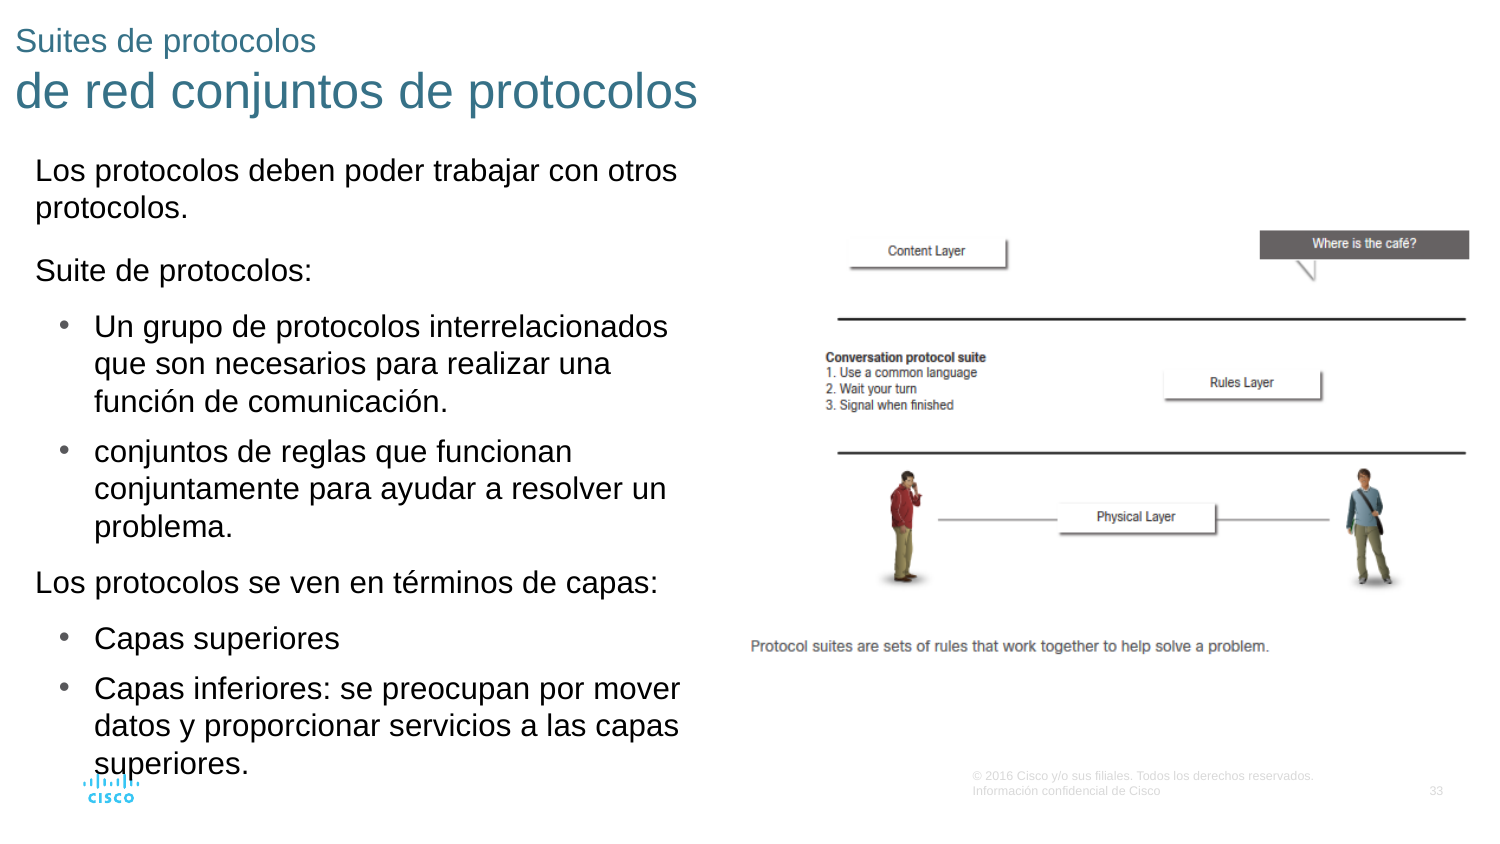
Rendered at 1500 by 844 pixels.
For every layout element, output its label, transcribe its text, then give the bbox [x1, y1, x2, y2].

picture [749, 203, 1480, 668]
list Los protocolos deben poder trabajar con otros protocolos. Suite de protocolos: Un grupo de protocolos interrelacionados que son necesarios para realizar una función de comunicación. conjuntos de reglas que funcionan conjuntamente para ayudar a resolver un problema. Los protocolos se ven en términos de capas: Capas superiores Capas inferiores: se preocupan por mover datos y proporcionar servicios a las capas superiores. [20, 142, 734, 780]
title Suites de protocolos de red conjuntos de protocolos [0, 6, 1500, 131]
